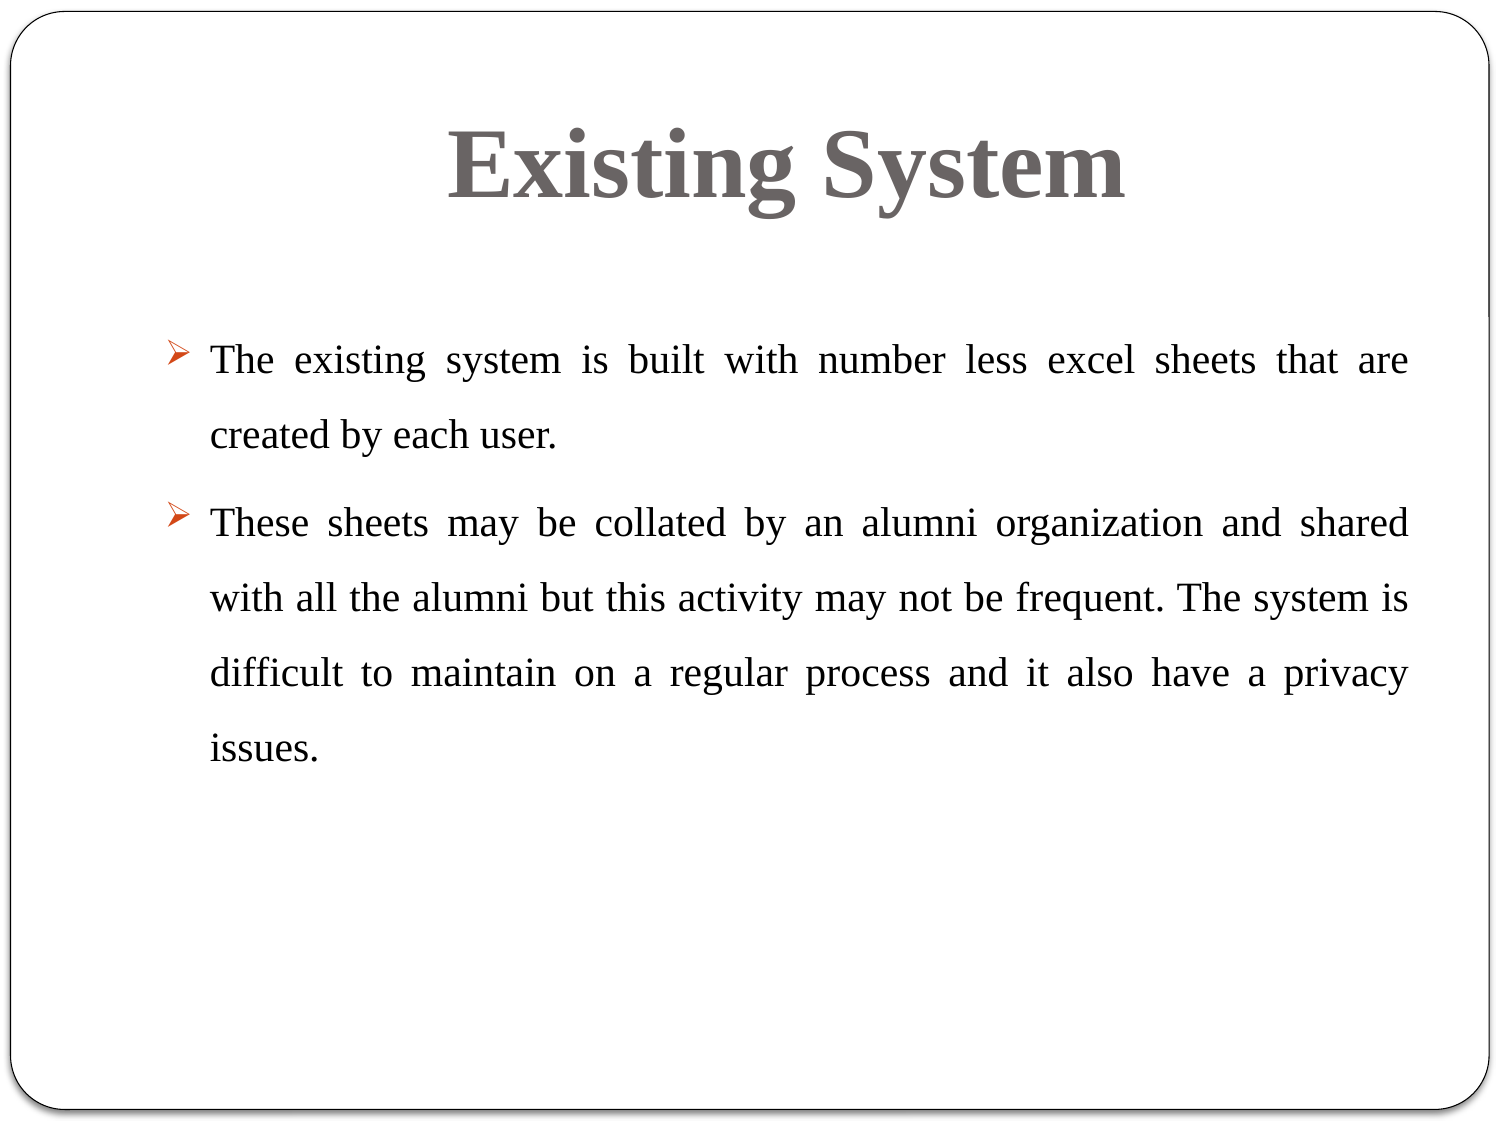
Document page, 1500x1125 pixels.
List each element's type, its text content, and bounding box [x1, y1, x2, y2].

title Existing System [150, 45, 1425, 233]
list The existing system is built with number less excel sheets that are created by each user. These sheets may be collated by an alumni organization and shared with all the alumni but this activity may not be frequent. The system is difficult to maintain on a regular process and it also have a privacy issues. [150, 237, 1425, 988]
